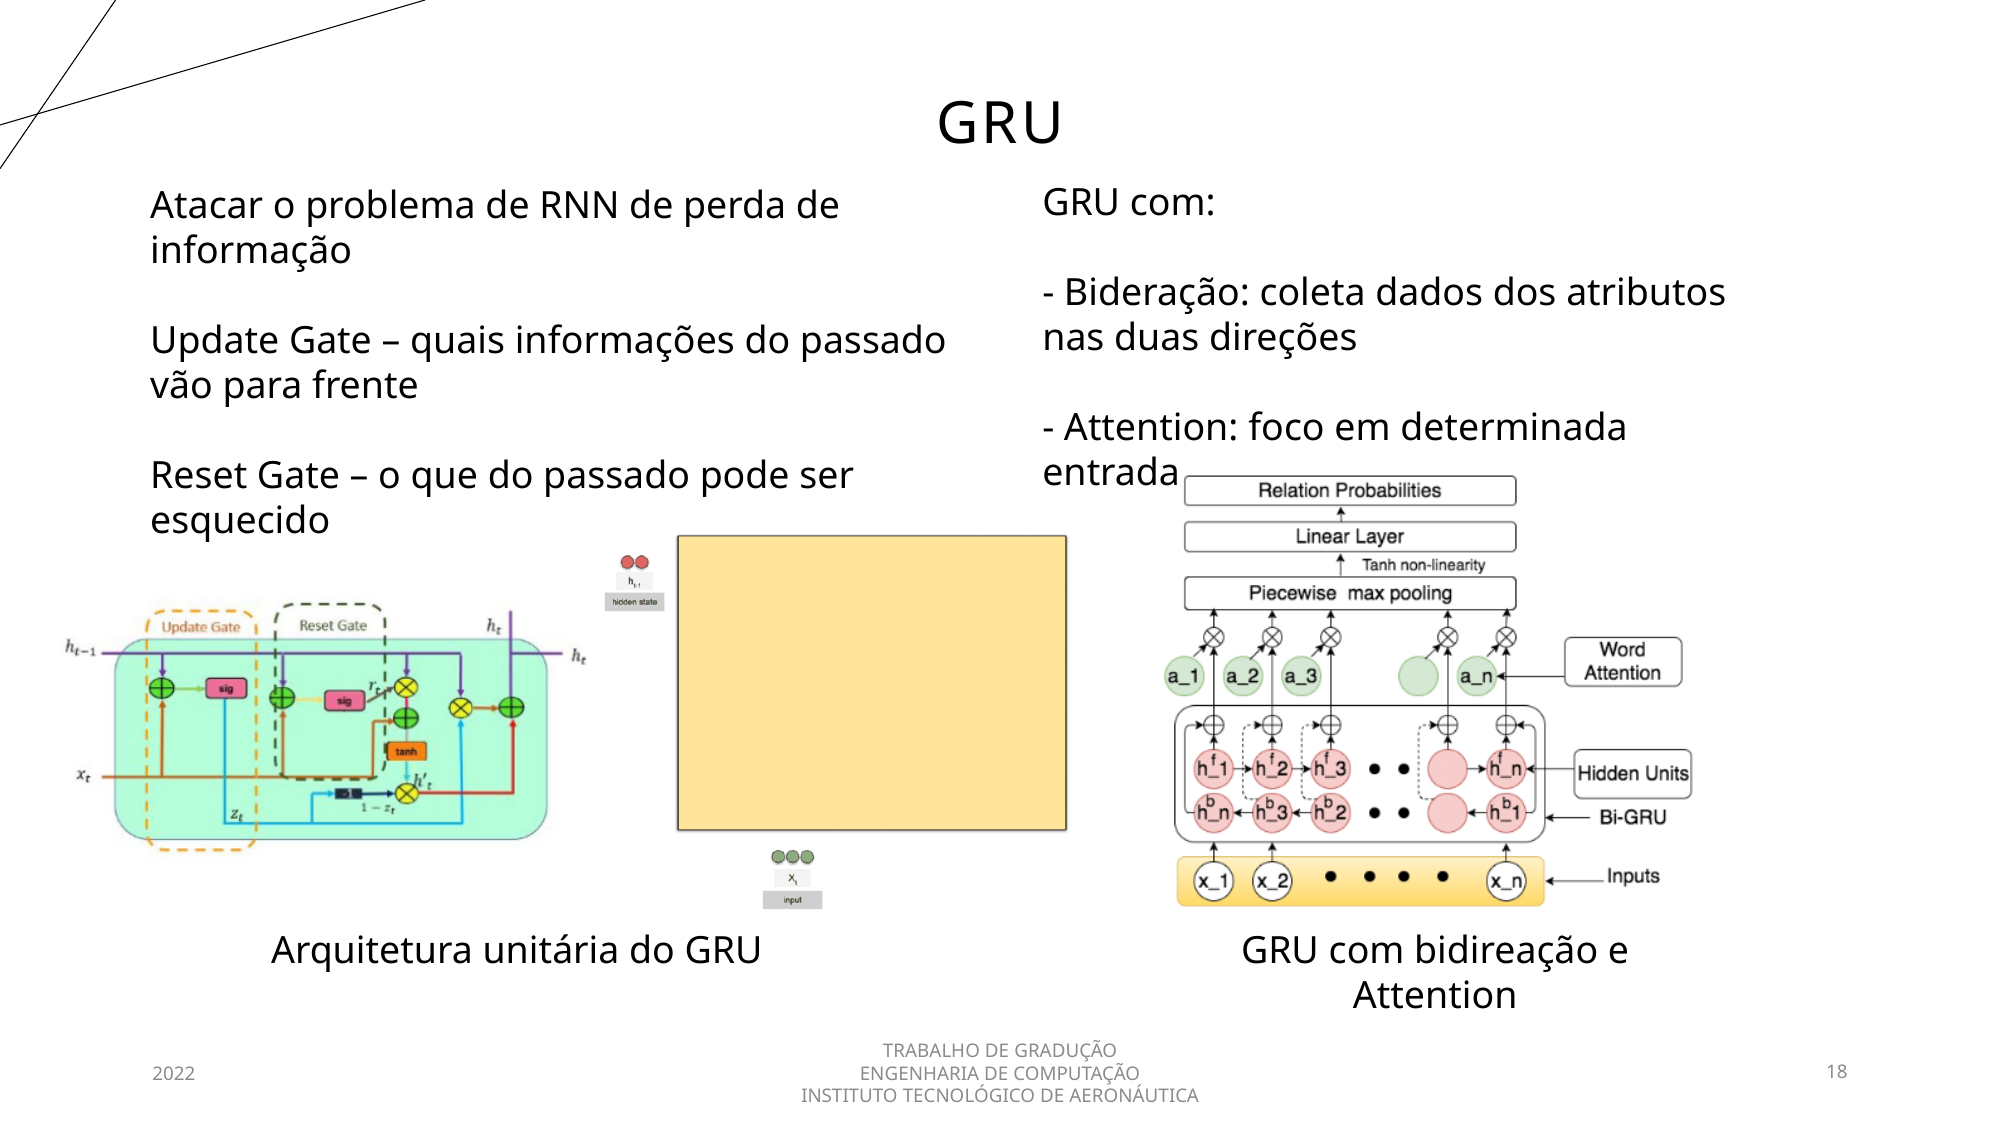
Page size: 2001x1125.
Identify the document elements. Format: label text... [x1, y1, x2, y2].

text_box Arquitetura unitária do GRU [186, 918, 778, 979]
footer TRABALHO DE GRADUÇÃO ENGENHARIA DE COMPUTAÇÃO INSTITUTO TECNOLÓGICO DE AERONÁUTICA [662, 1042, 1338, 1103]
slide_number 18 [1412, 1042, 1863, 1103]
title gru [137, 16, 1863, 234]
text_box GRU com: - Bideração: coleta dados dos atributos nas duas direções - Attention: foco em determinada entrada [1027, 170, 1752, 501]
picture [1162, 458, 1708, 923]
slide_number 2022 [137, 1042, 588, 1103]
text_box Atacar o problema de RNN de perda de informação Update Gate – quais informações do passado vão para frente Reset Gate – o que do passado pode ser esquecido [135, 173, 973, 549]
text_box GRU com bidireação e Attention [1139, 918, 1731, 1024]
picture [50, 519, 1137, 923]
